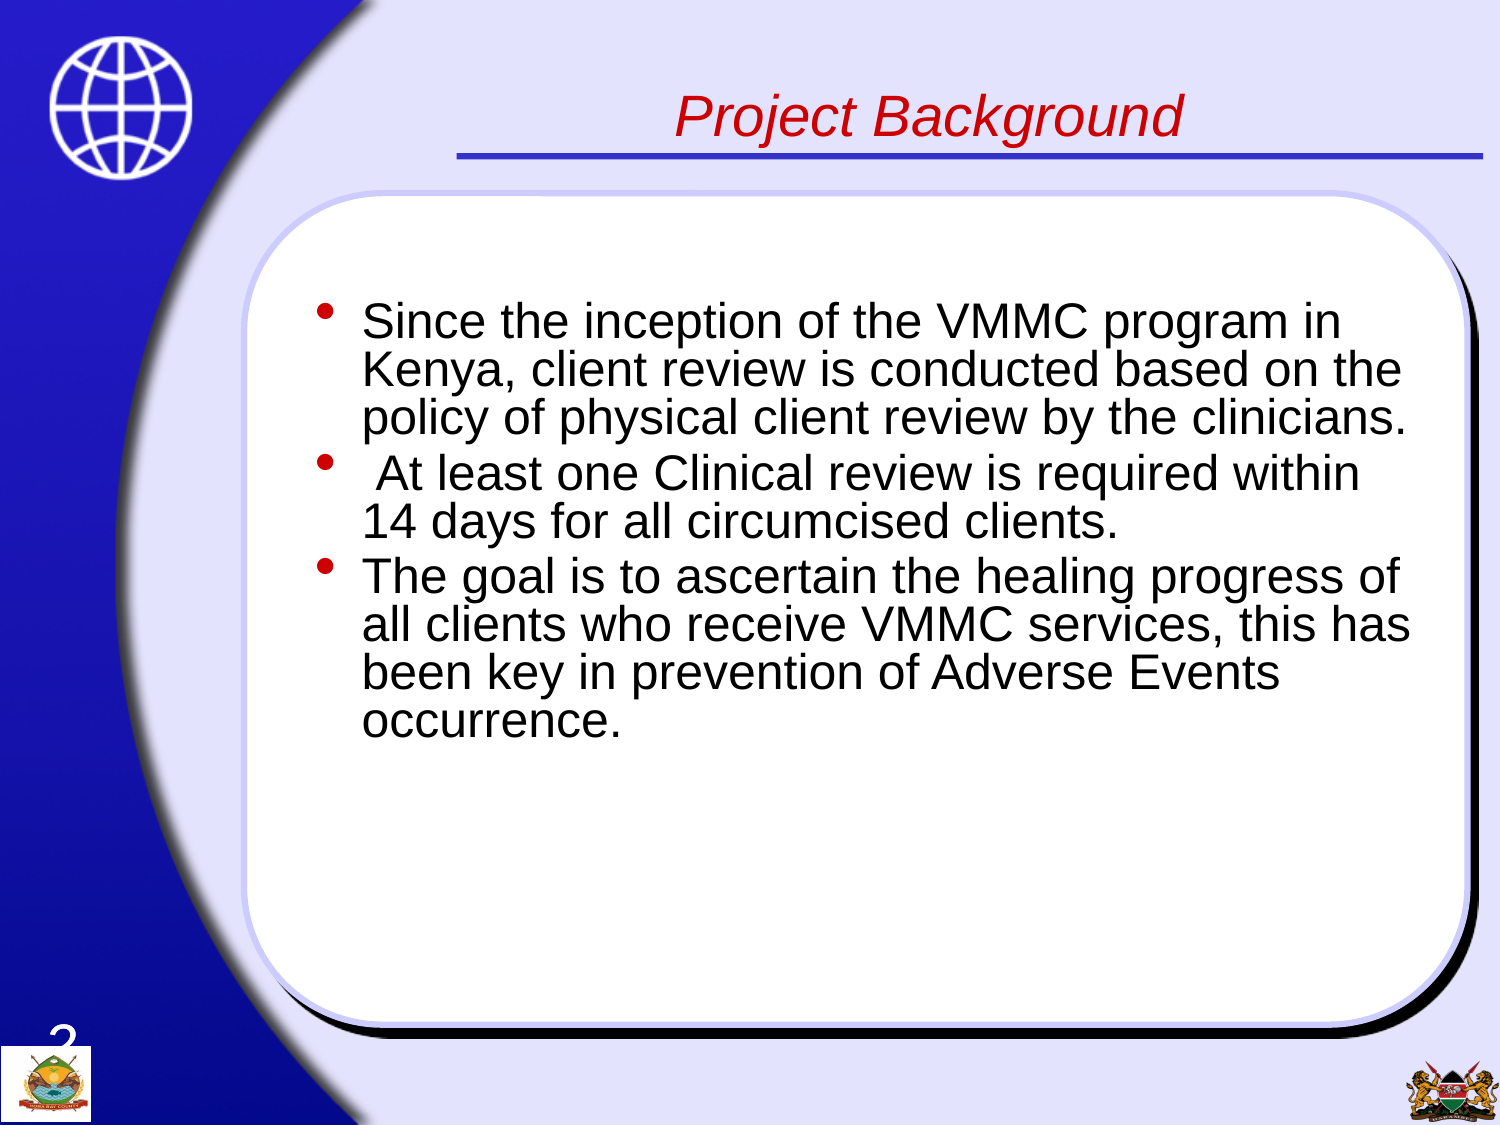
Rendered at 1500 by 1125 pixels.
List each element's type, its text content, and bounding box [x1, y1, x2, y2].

picture [0, 0, 1500, 1125]
list Since the inception of the VMMC program in Kenya, client review is conducted based on the policy of physical client review by the clinicians. At least one Clinical review is required within 14 days for all circumcised clients. The goal is to ascertain the healing progress of all clients who receive VMMC services, this has been key in prevention of Adverse Events occurrence. [299, 225, 1445, 901]
title Project Background [359, 0, 1500, 157]
text_box [243, 193, 1468, 1025]
